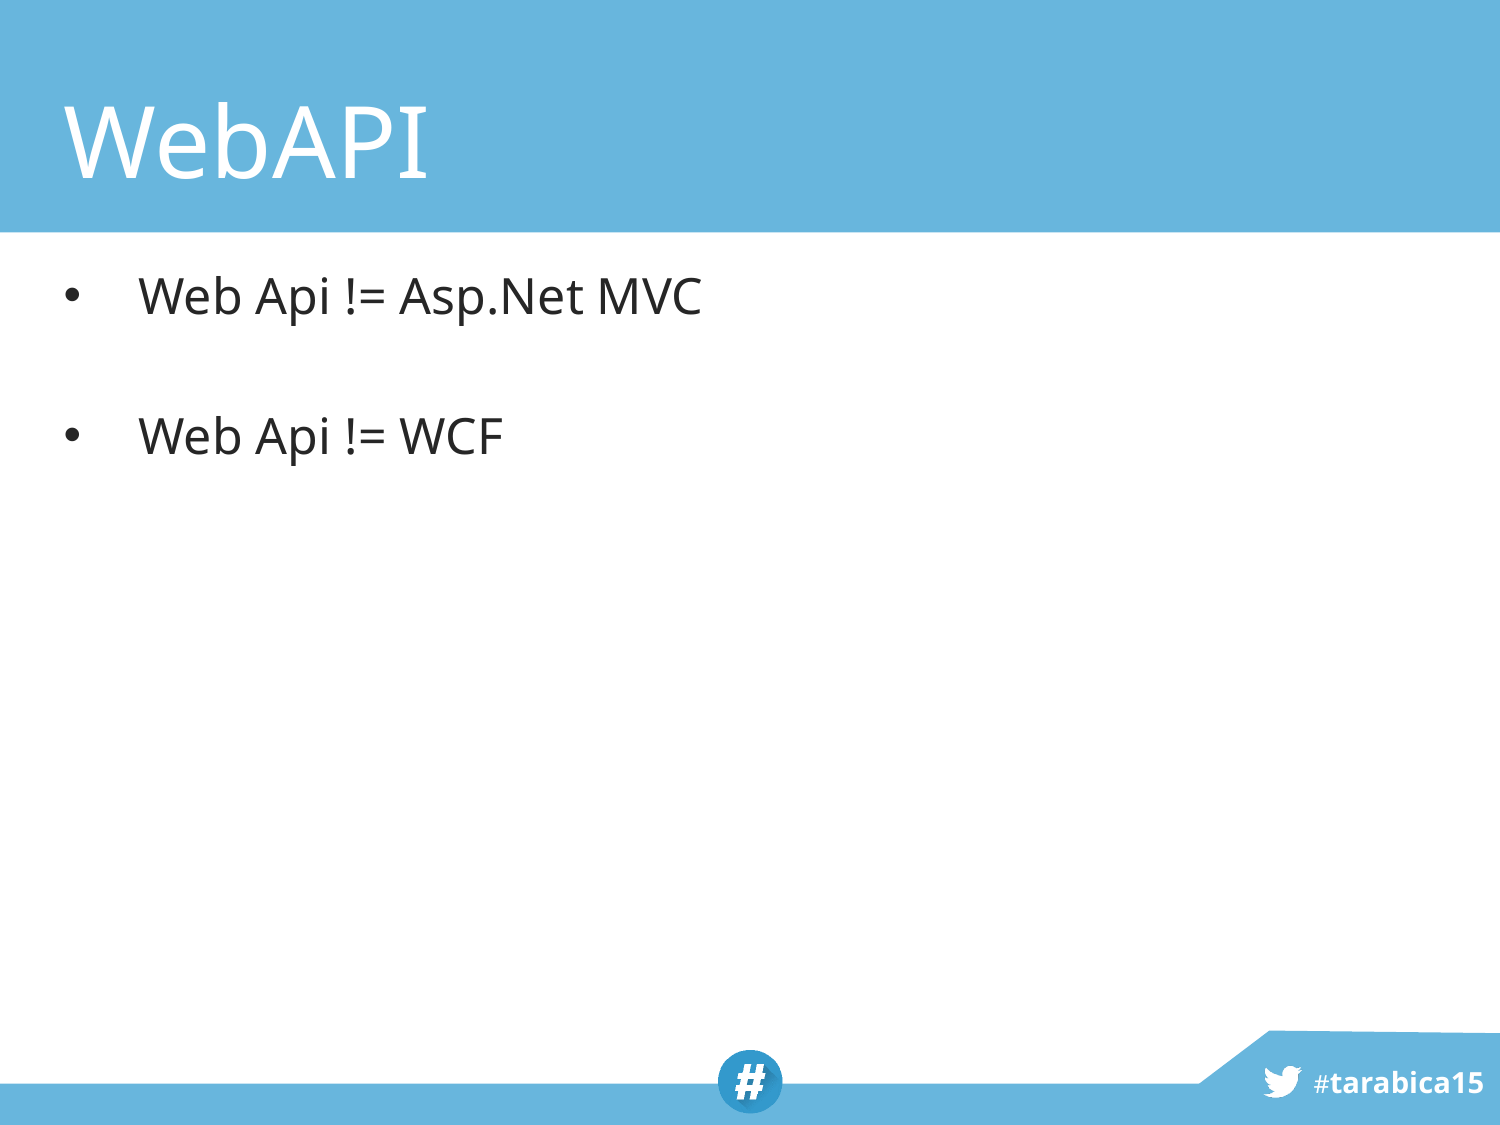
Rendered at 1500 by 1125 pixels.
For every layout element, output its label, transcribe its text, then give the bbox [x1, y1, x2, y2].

picture [1251, 1050, 1314, 1113]
picture [713, 1045, 787, 1118]
list Web Api != Asp.Net MVC Web Api != WCF [48, 256, 1481, 1005]
title WebAPI [48, 45, 1452, 233]
